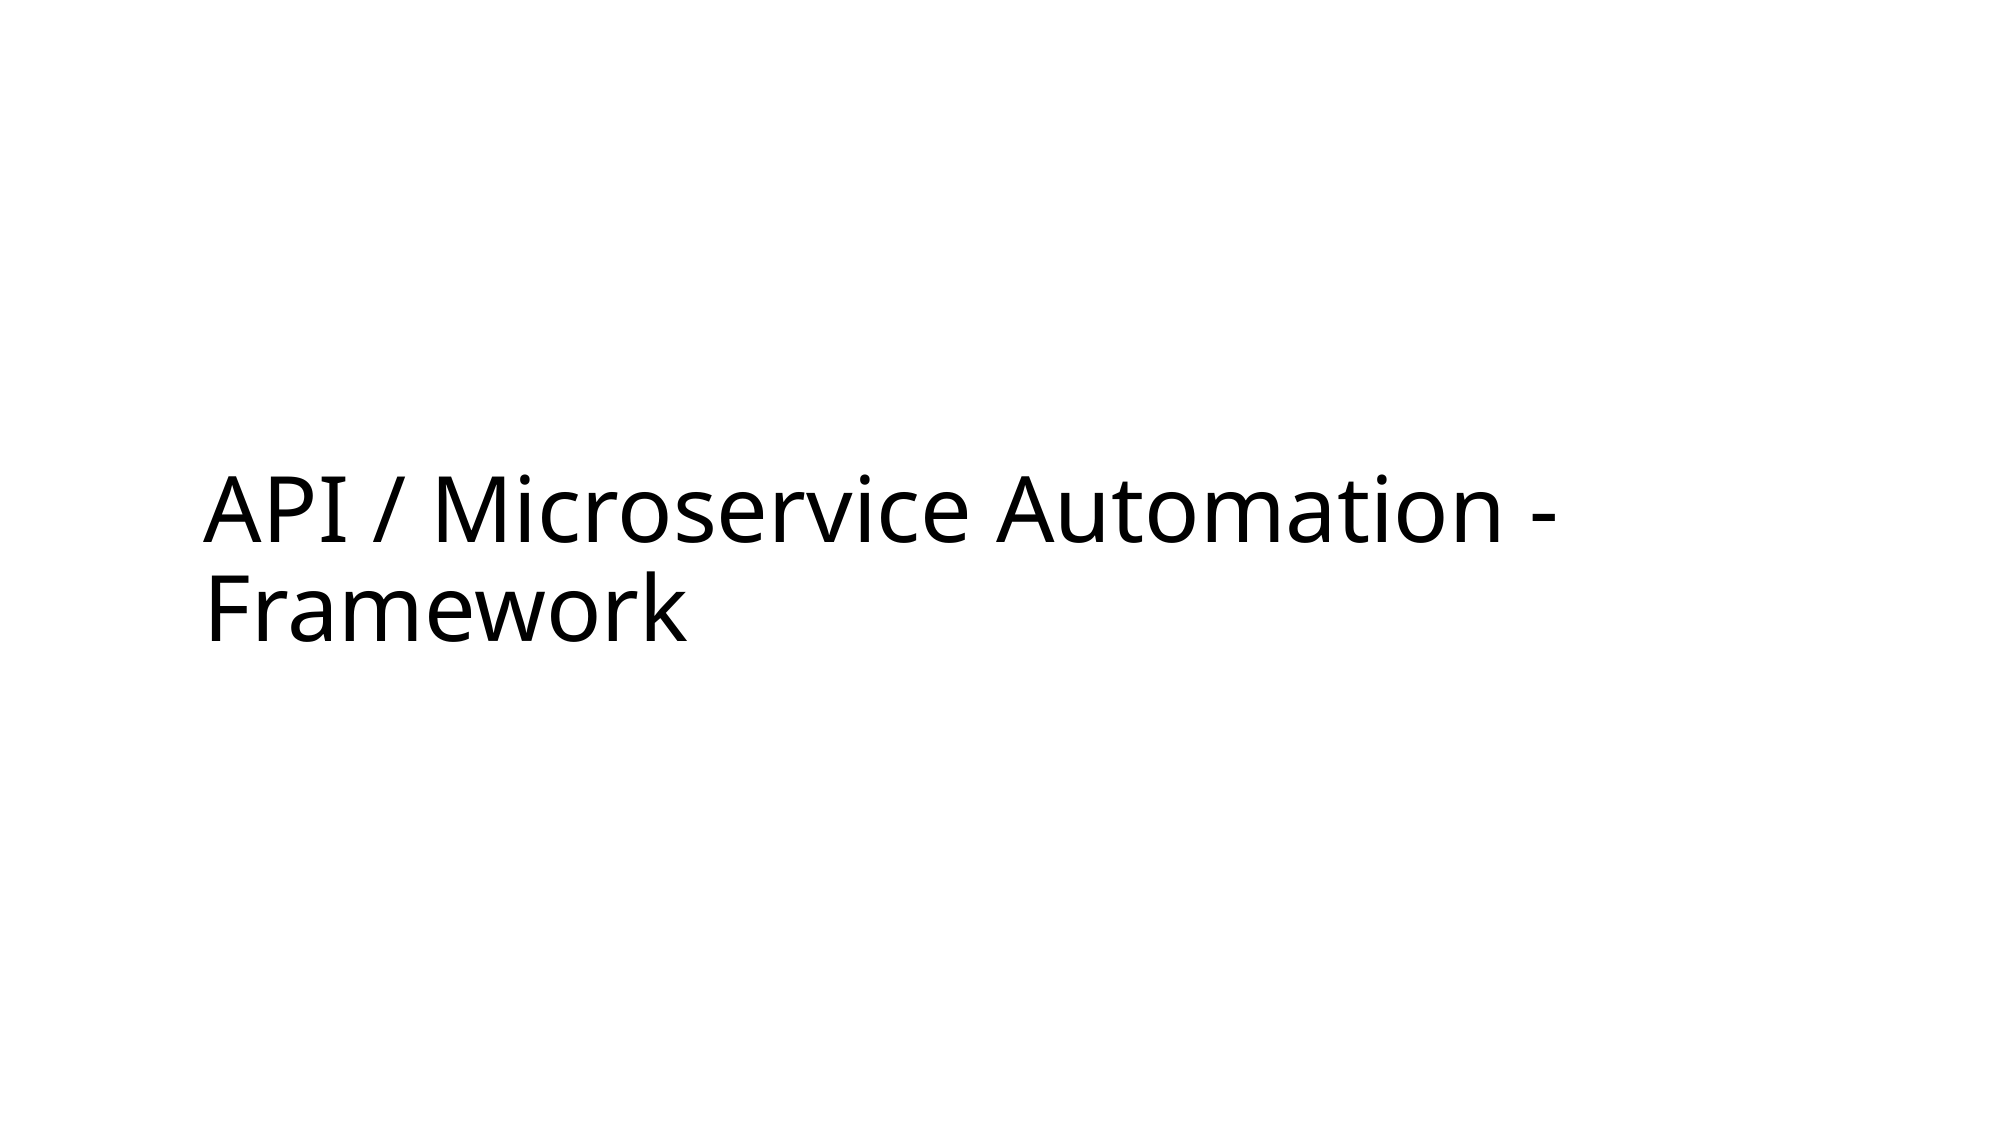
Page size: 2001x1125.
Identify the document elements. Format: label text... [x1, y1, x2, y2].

title API / Microservice Automation - Framework [188, 453, 1914, 672]
